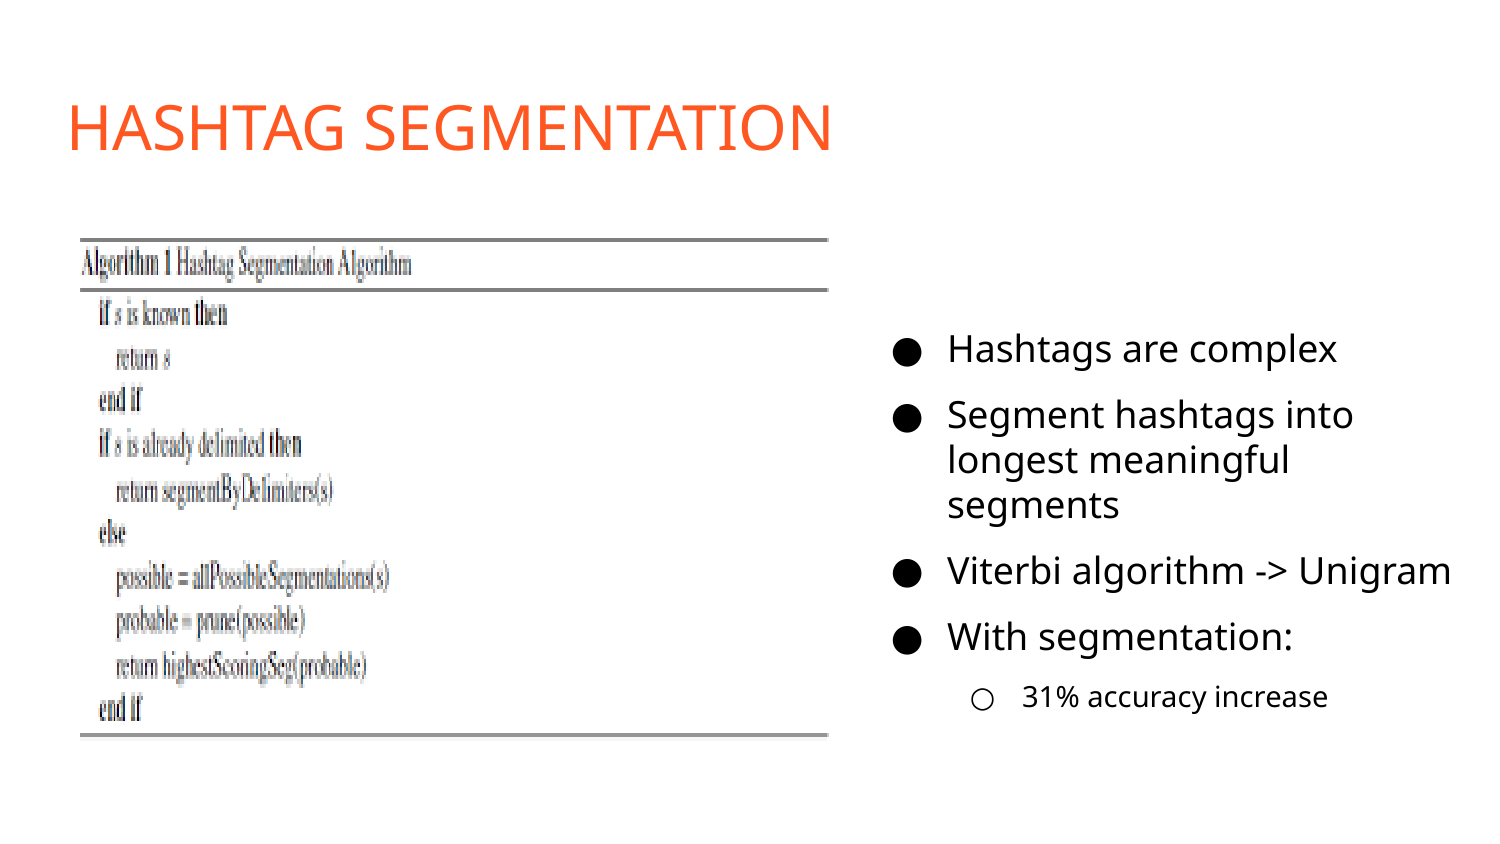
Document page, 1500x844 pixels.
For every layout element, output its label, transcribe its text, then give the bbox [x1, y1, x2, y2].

title HASHTAG SEGMENTATION [51, 72, 1449, 167]
picture [73, 221, 841, 751]
list Hashtags are complex Segment hashtags into longest meaningful segments Viterbi algorithm -> Unigram With segmentation: 31% accuracy increase [857, 310, 1476, 723]
